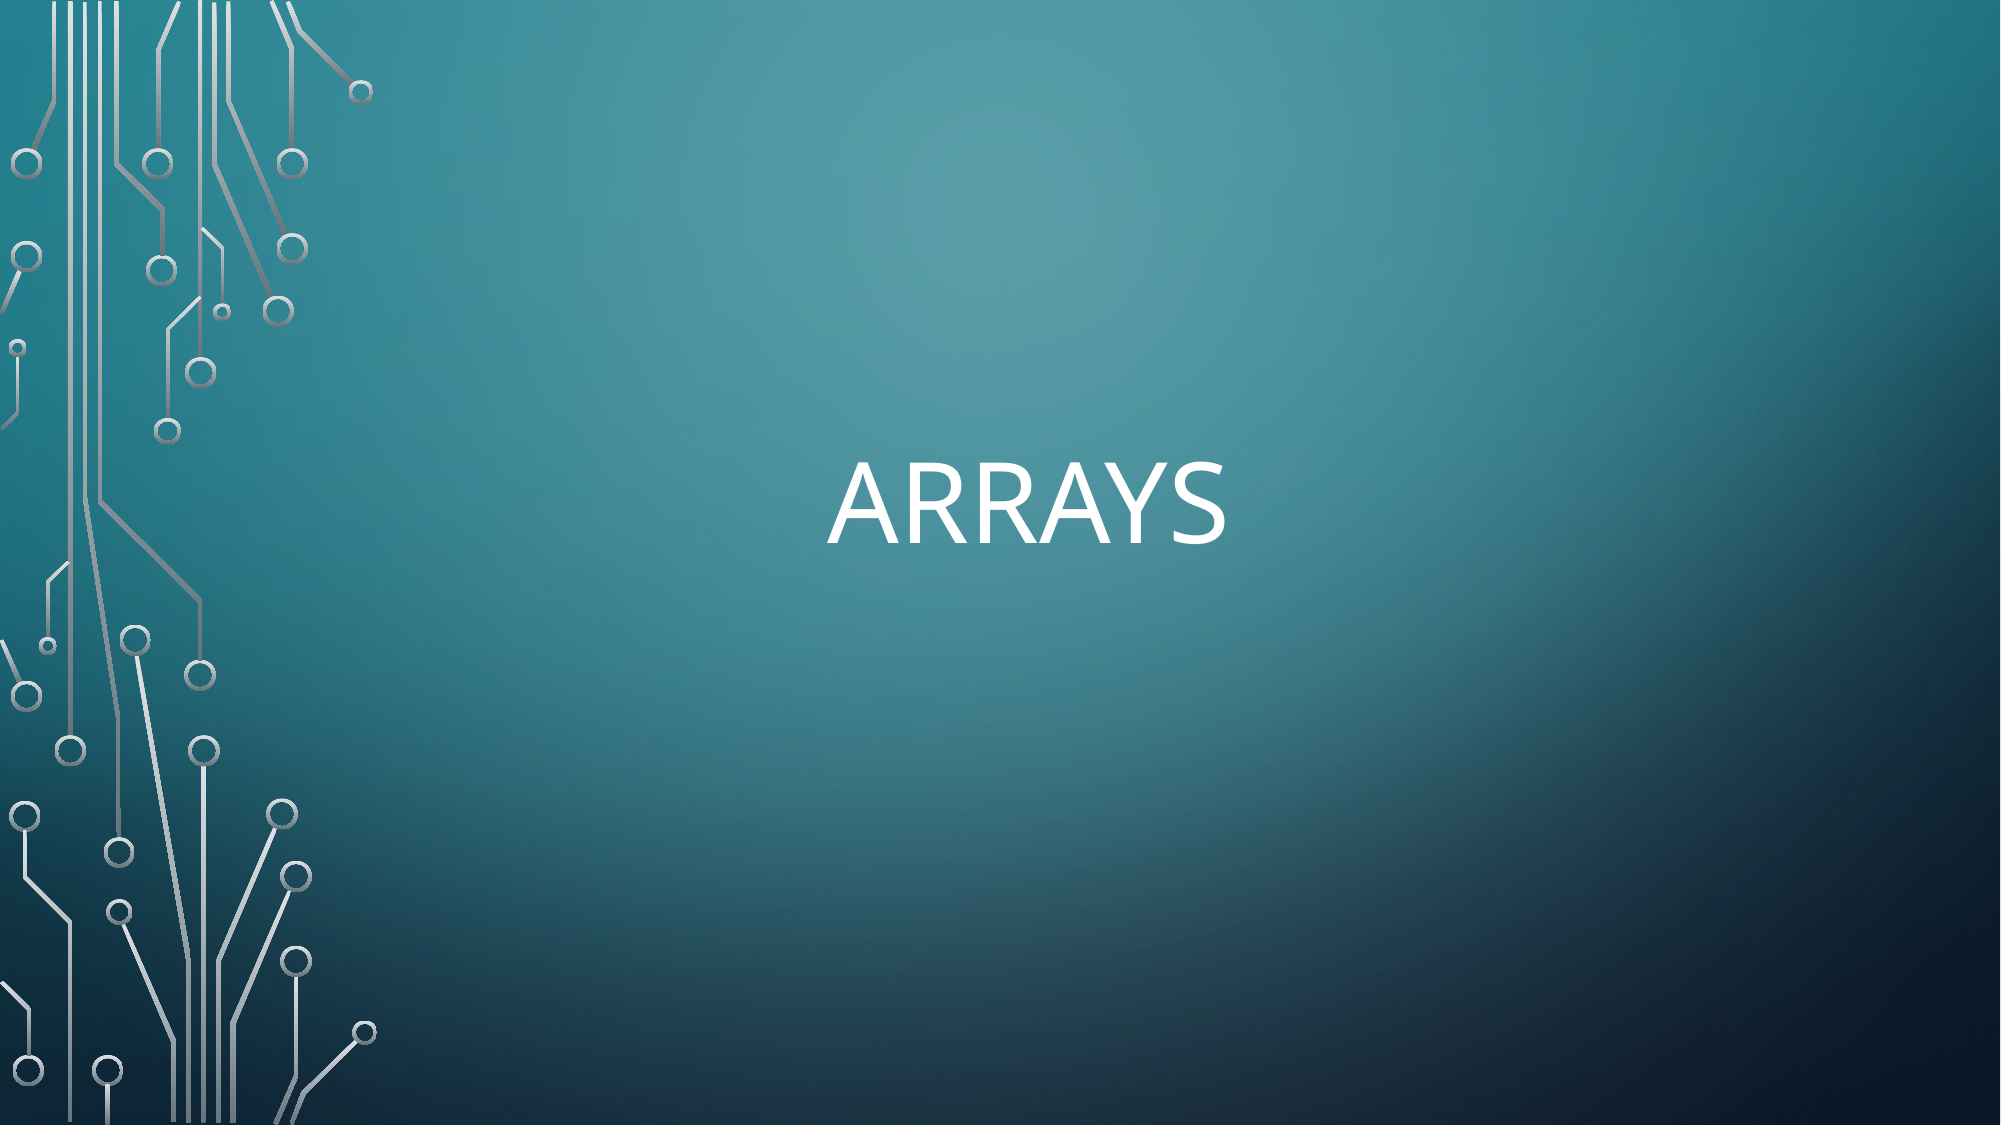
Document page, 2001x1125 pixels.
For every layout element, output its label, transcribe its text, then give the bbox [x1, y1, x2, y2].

title Arrays [307, 184, 1750, 576]
